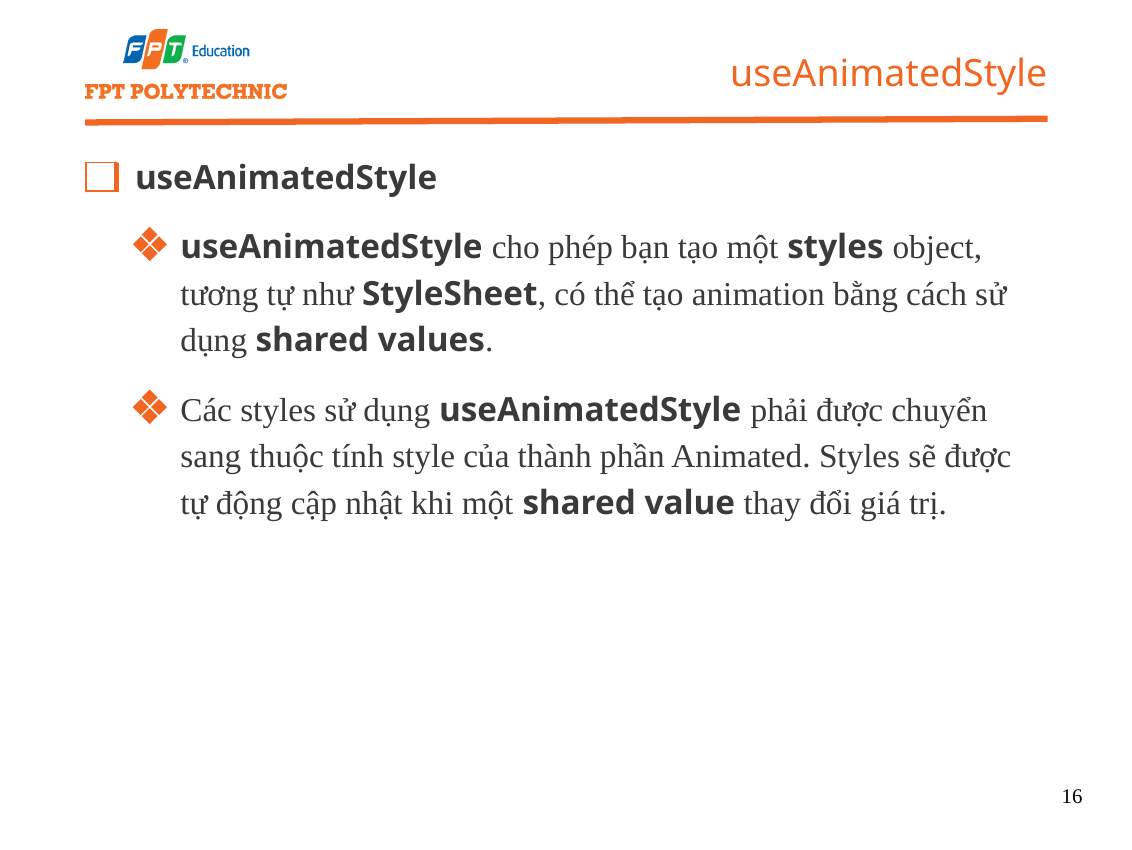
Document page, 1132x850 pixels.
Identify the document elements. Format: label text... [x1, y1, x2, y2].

text_box [85, 29, 287, 99]
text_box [134, 218, 1037, 361]
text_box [84, 149, 1038, 198]
text_box useAnimatedStyle [316, 41, 1048, 95]
text_box 16 [1047, 778, 1083, 808]
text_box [134, 380, 1037, 523]
